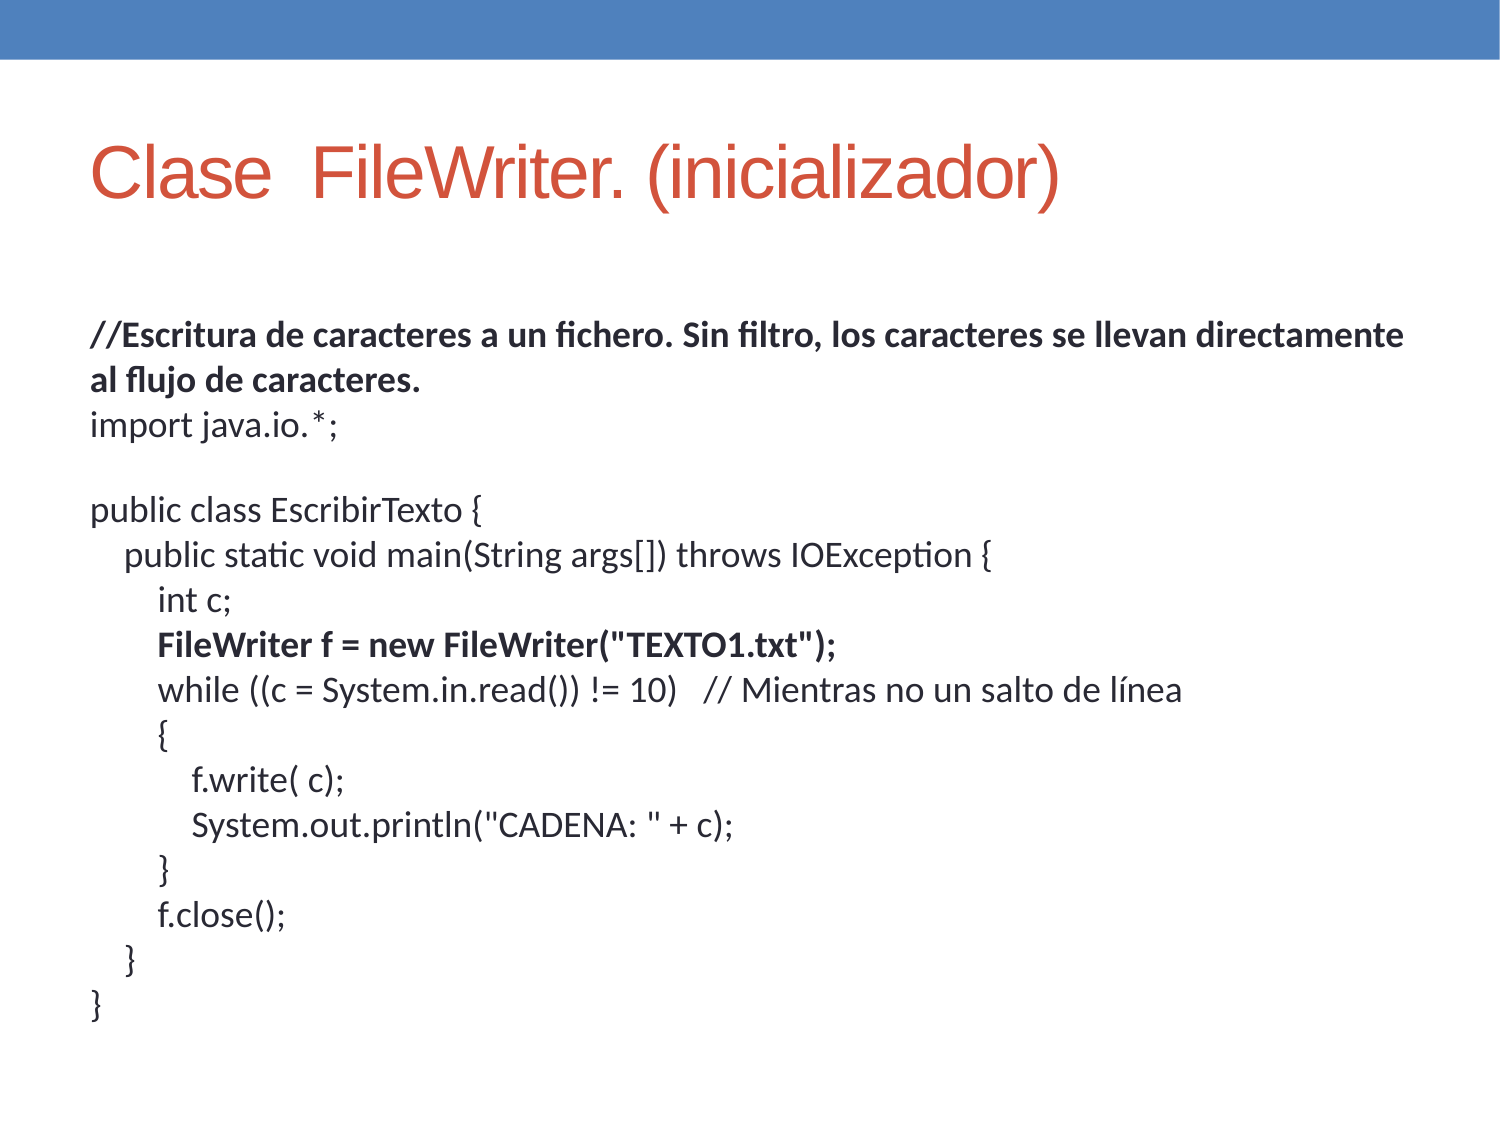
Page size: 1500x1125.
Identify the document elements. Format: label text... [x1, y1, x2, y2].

text_box Clase FileWriter. (inicializador) [74, 87, 1425, 250]
text_box //Escritura de caracteres a un fichero. Sin filtro, los caracteres se llevan directamente al flujo de caracteres. import java.io.*; public class EscribirTexto { public static void main(String args[]) throws IOException { int c; FileWriter f = new FileWriter("TEXTO1.txt"); while ((c = System.in.read()) != 10) // Mientras no un salto de línea { f.write( c); System.out.println("CADENA: " + c); } f.close(); } } [74, 262, 1425, 1059]
